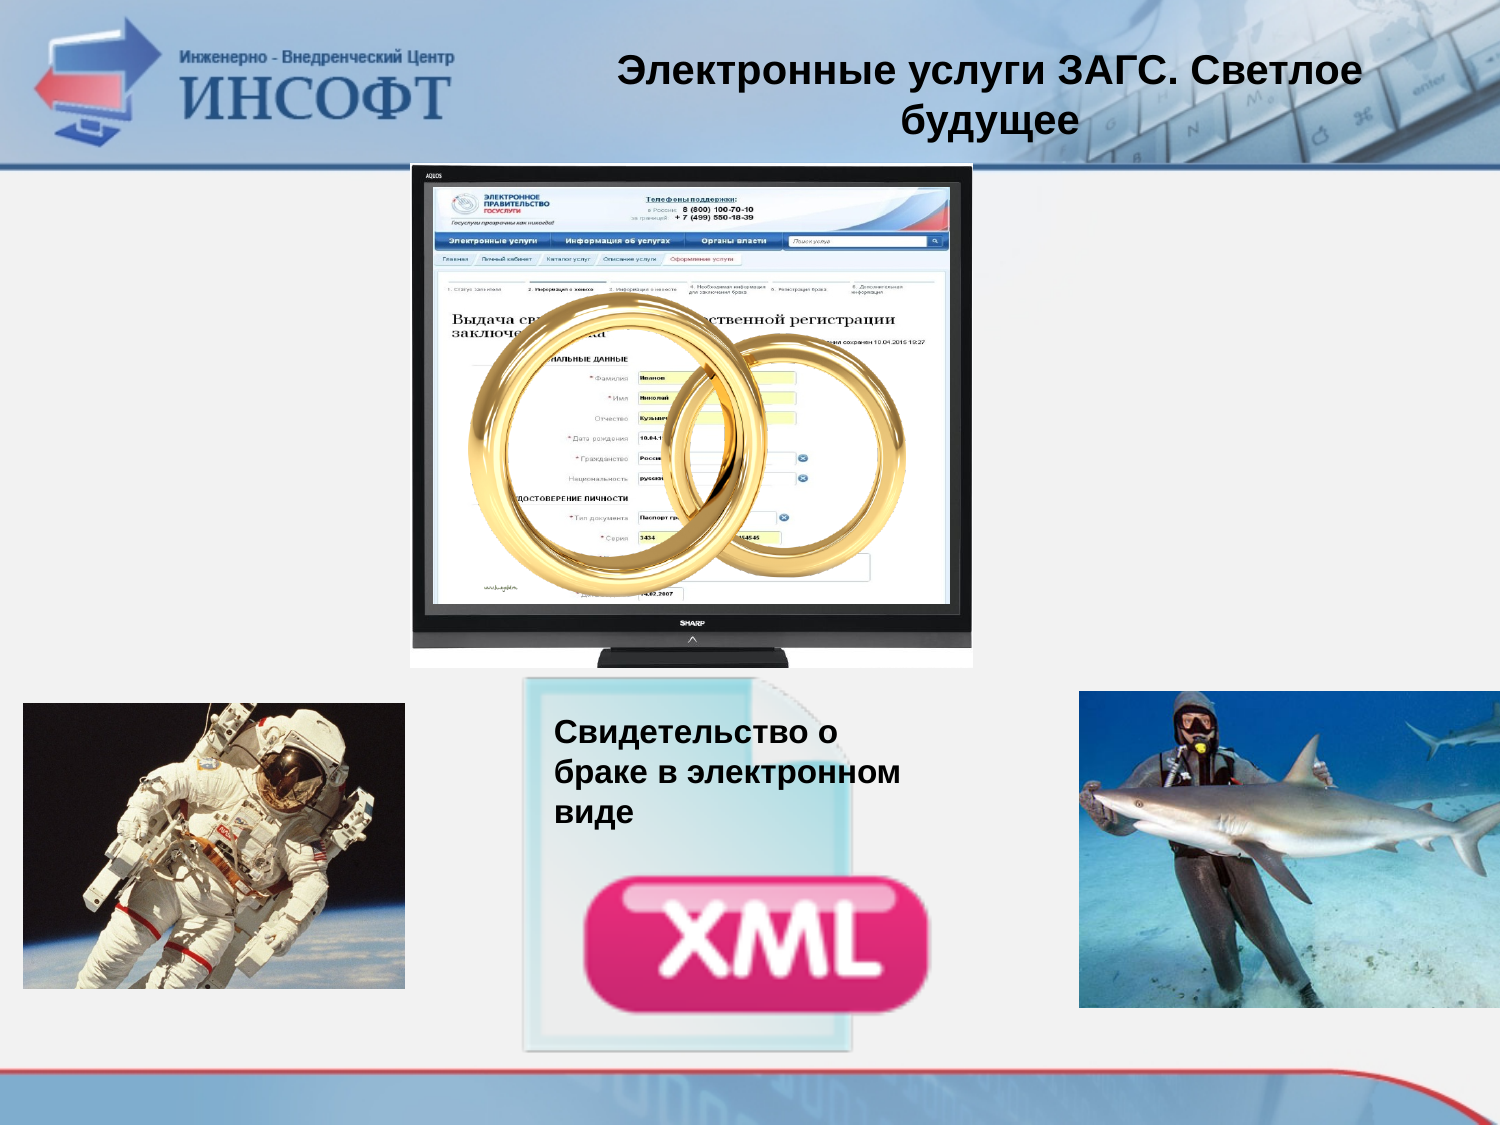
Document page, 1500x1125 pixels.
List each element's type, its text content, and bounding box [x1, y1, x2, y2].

text_box Электронные услуги ЗАГС. Светлое будущее [515, 35, 1465, 150]
picture [0, 0, 1500, 1125]
